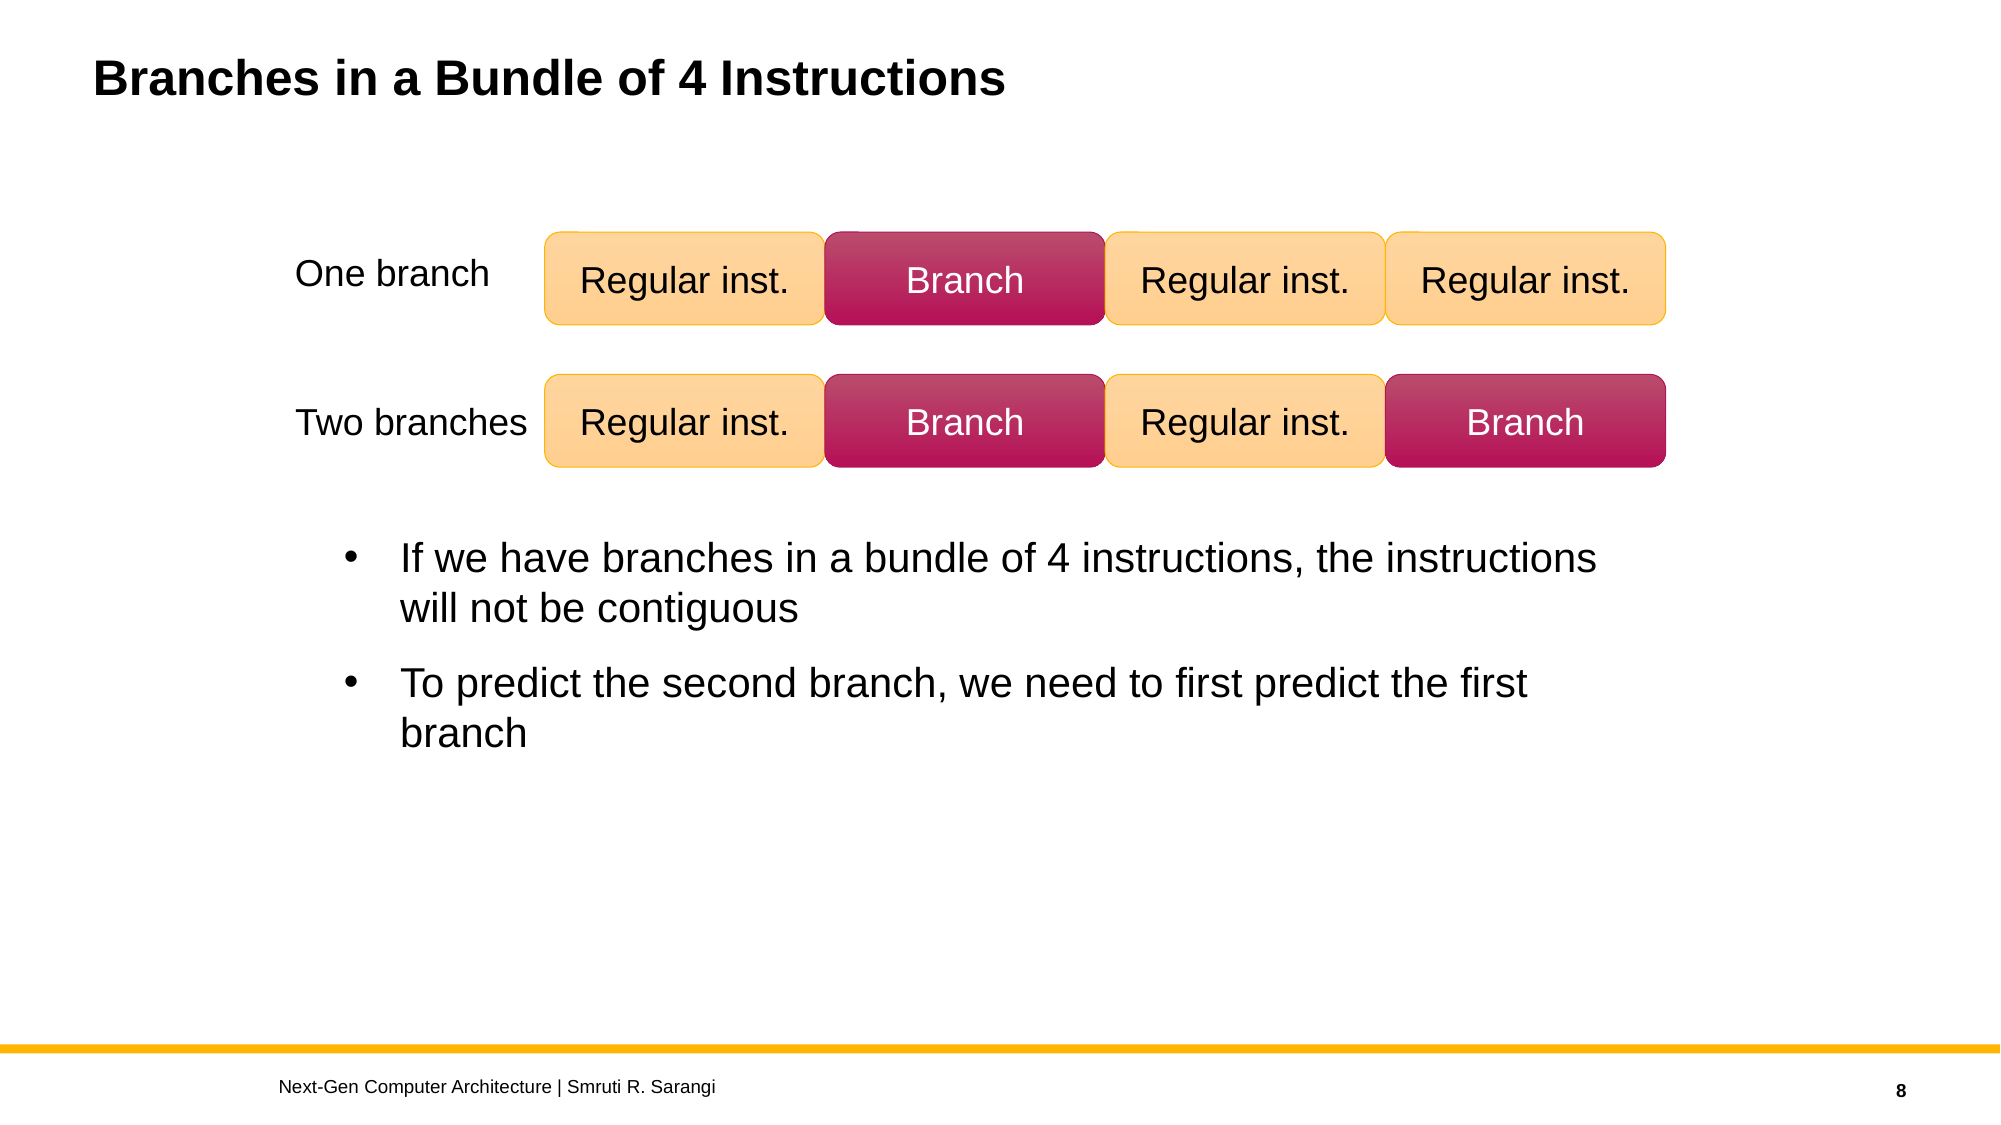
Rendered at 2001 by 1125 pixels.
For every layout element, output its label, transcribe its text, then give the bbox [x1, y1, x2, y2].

text_box Branch [824, 373, 1105, 468]
text_box Branch [1384, 373, 1667, 468]
text_box Regular inst. [1384, 231, 1667, 326]
text_box Regular inst. [544, 231, 825, 326]
text_box One branch [280, 242, 506, 302]
text_box Branch [824, 231, 1105, 326]
footer Next-Gen Computer Architecture | Smruti R. Sarangi [263, 1067, 1464, 1105]
title Branches in a Bundle of 4 Instructions [78, 45, 1578, 180]
slide_number 8 [1711, 1071, 1922, 1109]
text_box Regular inst. [544, 373, 825, 468]
list If we have branches in a bundle of 4 instructions, the instructions will not be contiguous To predict the second branch, we need to first predict the first branch [328, 523, 1646, 769]
text_box Regular inst. [1104, 373, 1385, 468]
text_box Regular inst. [1104, 231, 1385, 326]
text_box Two branches [280, 390, 543, 451]
